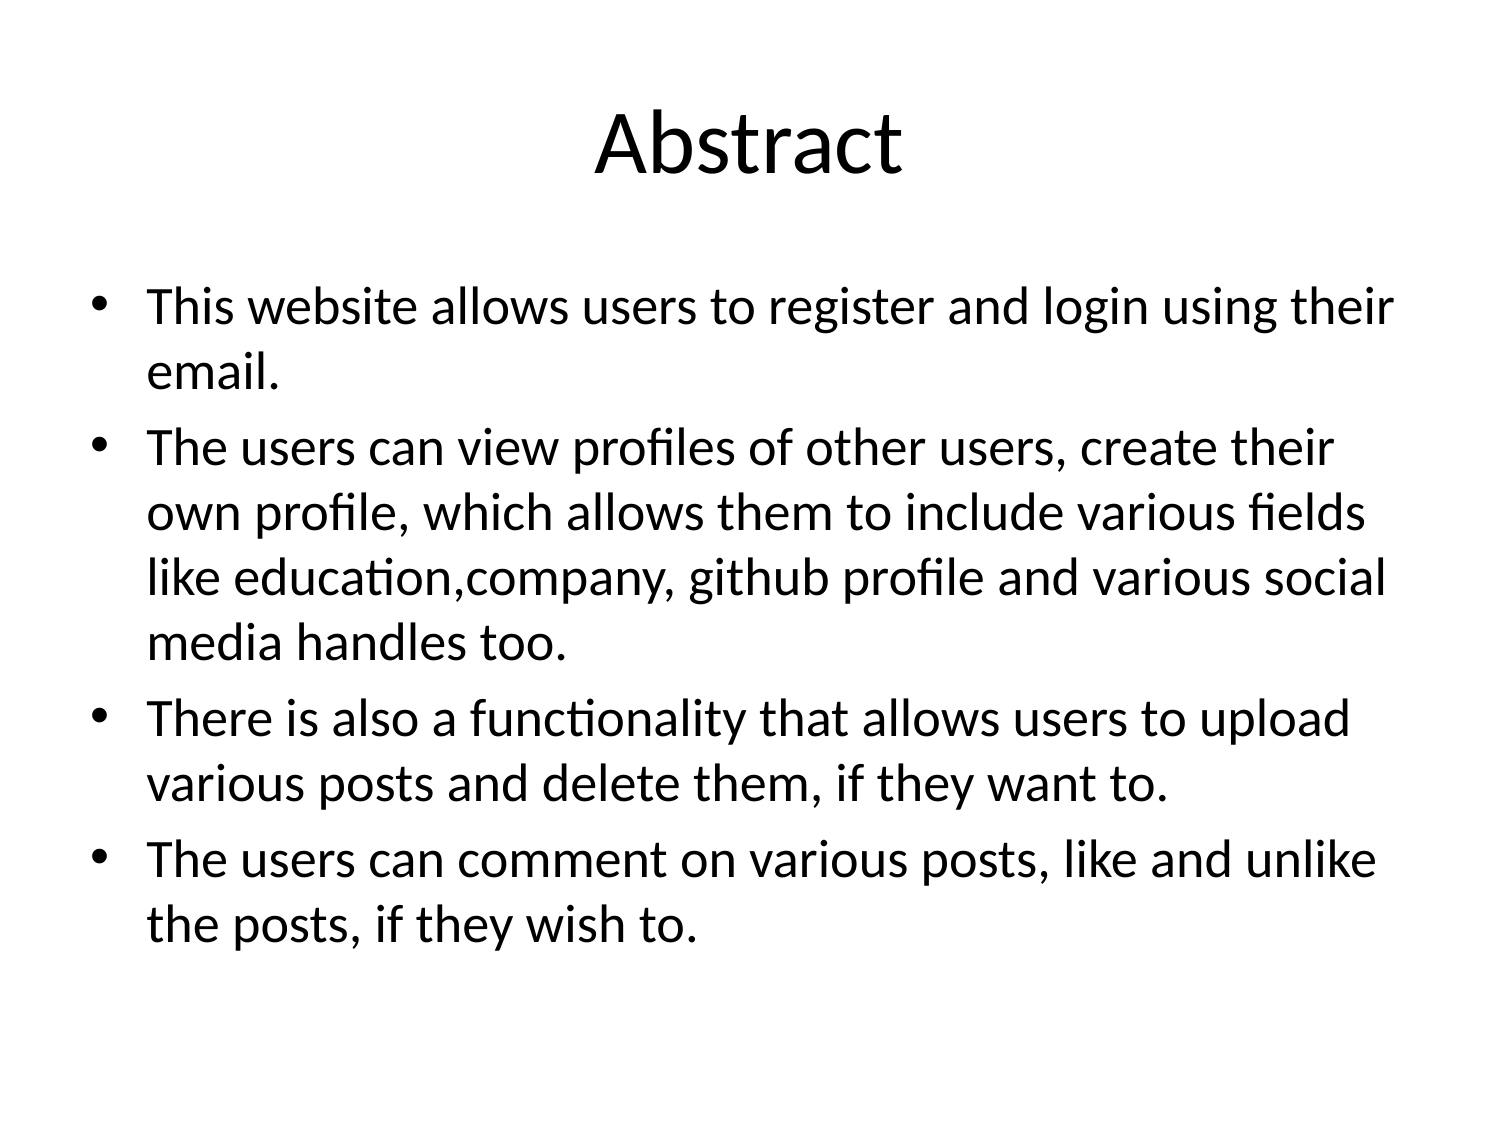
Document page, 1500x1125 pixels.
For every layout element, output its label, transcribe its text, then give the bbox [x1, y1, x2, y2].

list This website allows users to register and login using their email. The users can view profiles of other users, create their own profile, which allows them to include various fields like education,company, github profile and various social media handles too. There is also a functionality that allows users to upload various posts and delete them, if they want to. The users can comment on various posts, like and unlike the posts, if they wish to. [75, 262, 1425, 1005]
title Abstract [75, 43, 1425, 231]
